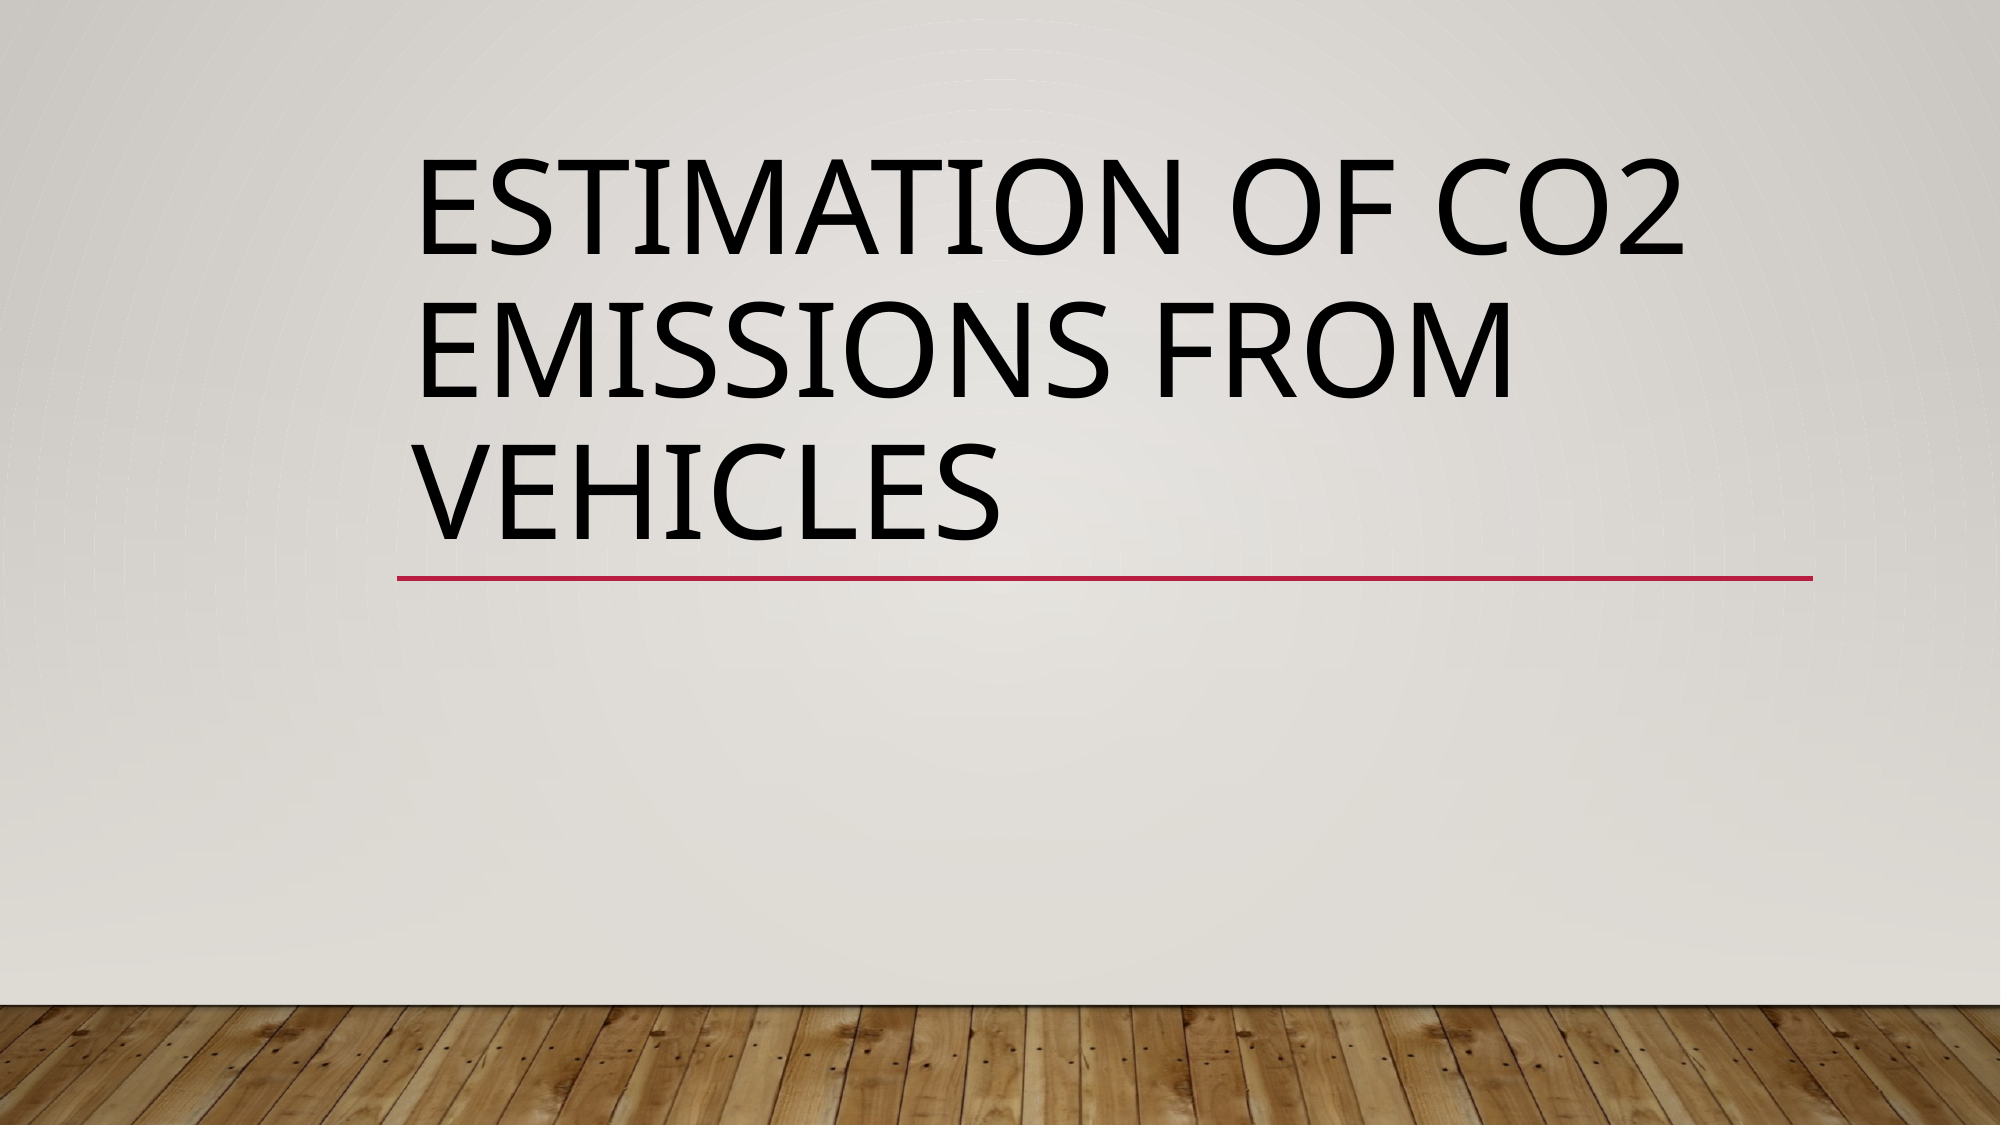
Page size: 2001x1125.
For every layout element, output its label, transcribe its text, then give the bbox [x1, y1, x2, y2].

title Estimation of co2 emissions FROM vehicles [396, 131, 1814, 727]
picture [0, 1005, 2000, 1125]
